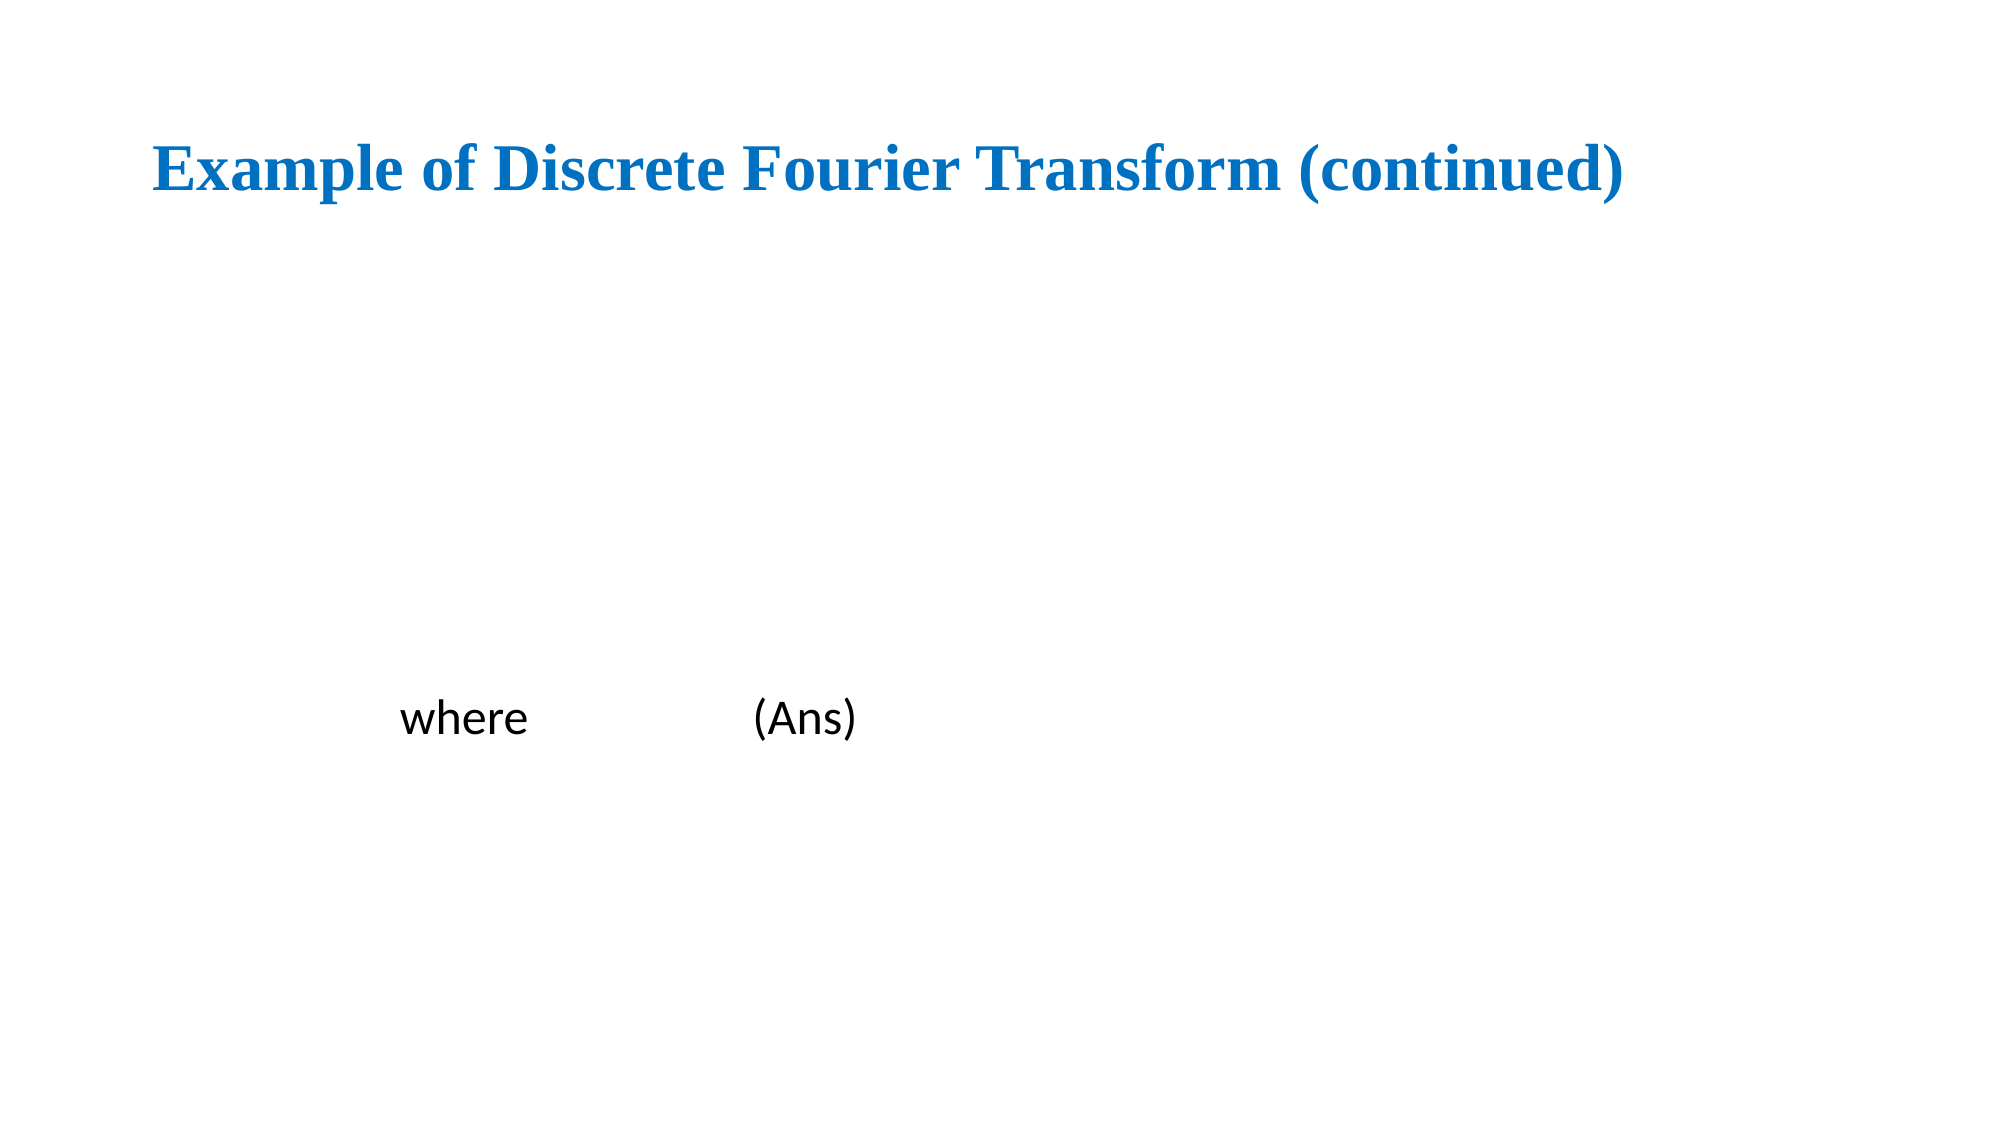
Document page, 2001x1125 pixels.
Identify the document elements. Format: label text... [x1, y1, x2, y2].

title Example of Discrete Fourier Transform (continued) [137, 59, 1863, 278]
